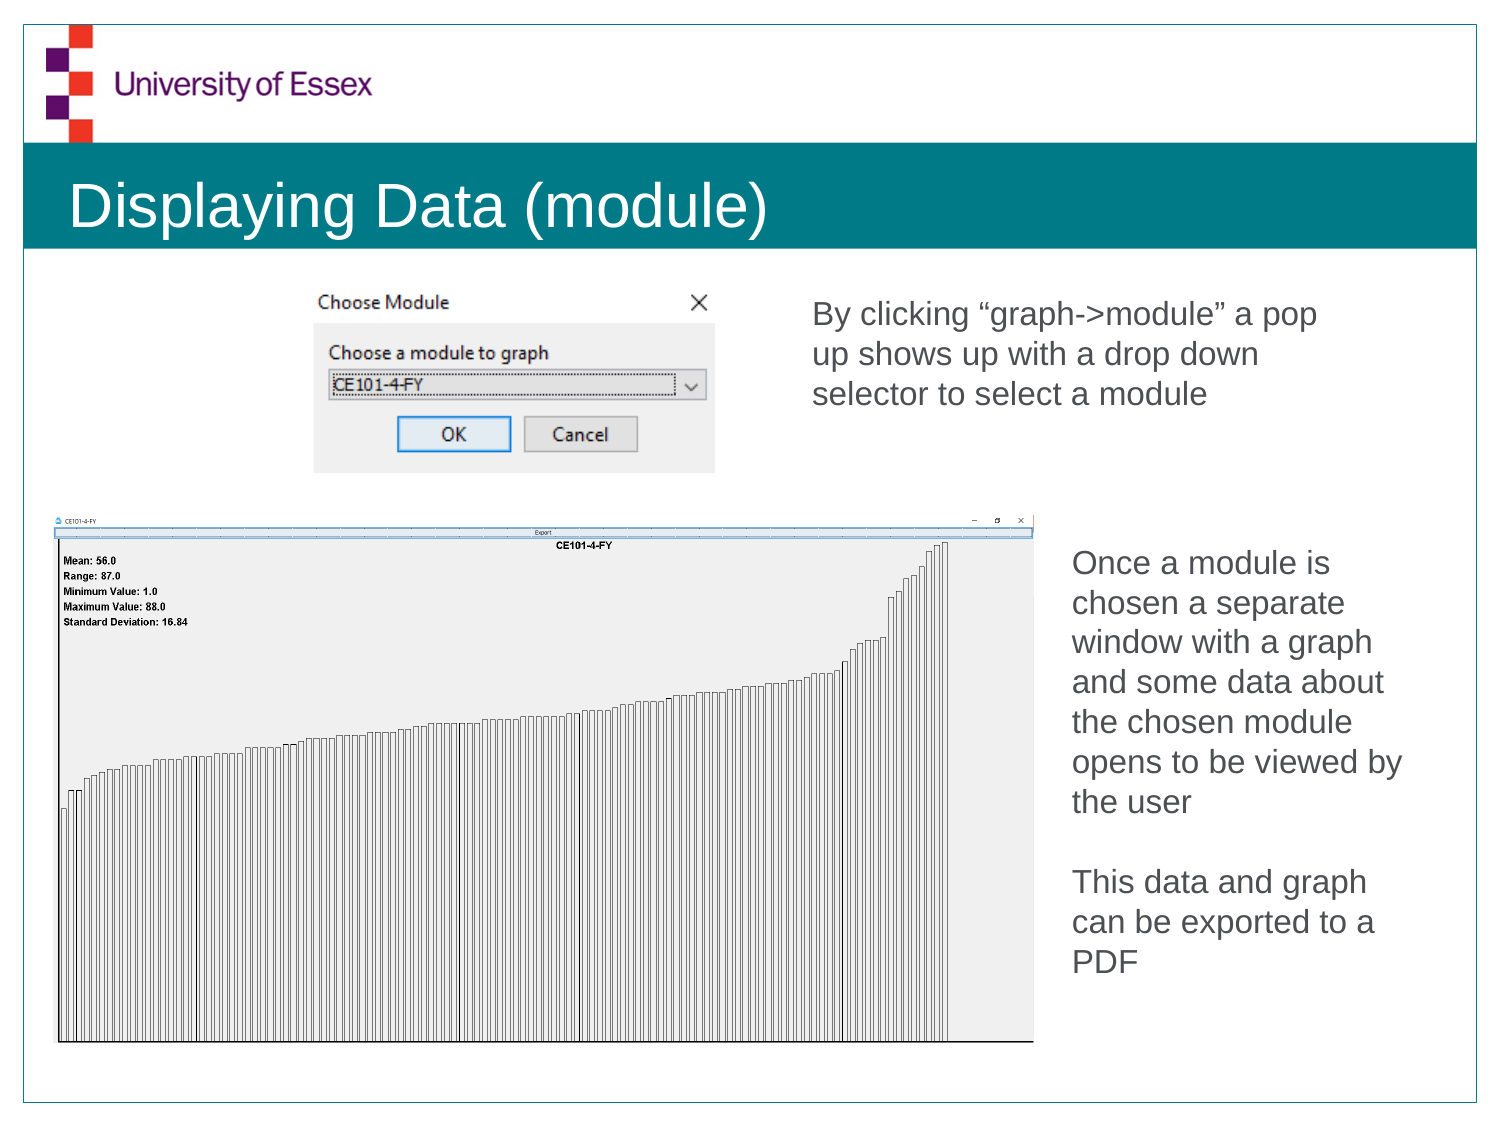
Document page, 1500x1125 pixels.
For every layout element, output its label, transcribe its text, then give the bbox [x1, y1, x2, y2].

text_box Once a module is chosen a separate window with a graph and some data about the chosen module opens to be viewed by the user This data and graph can be exported to a PDF [1057, 533, 1441, 988]
text_box By clicking “graph->module” a pop up shows up with a drop down selector to select a module [797, 284, 1365, 420]
picture [0, 0, 1500, 1125]
title Displaying Data (module) [23, 142, 1477, 249]
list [313, 284, 716, 473]
